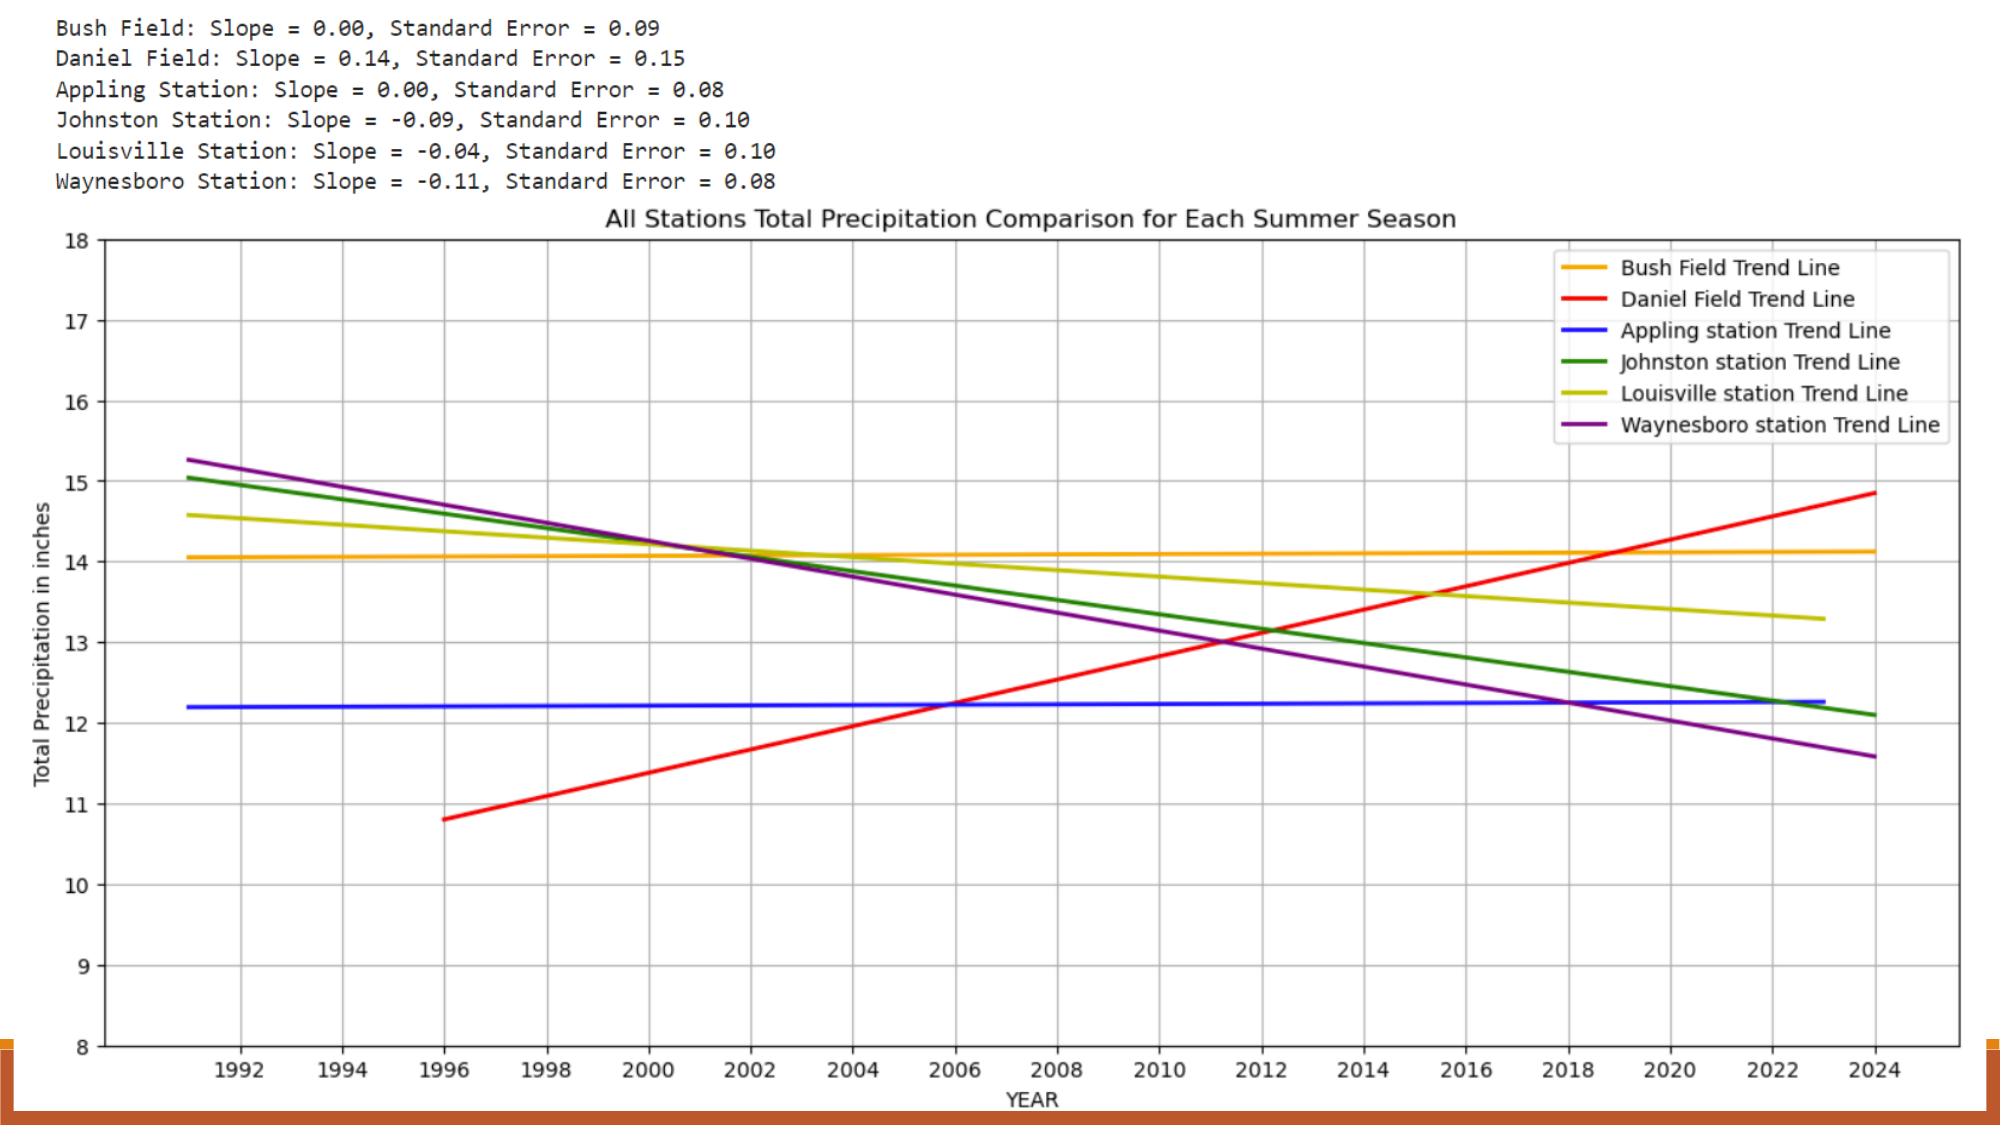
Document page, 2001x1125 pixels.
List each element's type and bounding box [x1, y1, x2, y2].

picture [49, 13, 780, 196]
picture [13, 204, 1987, 1112]
